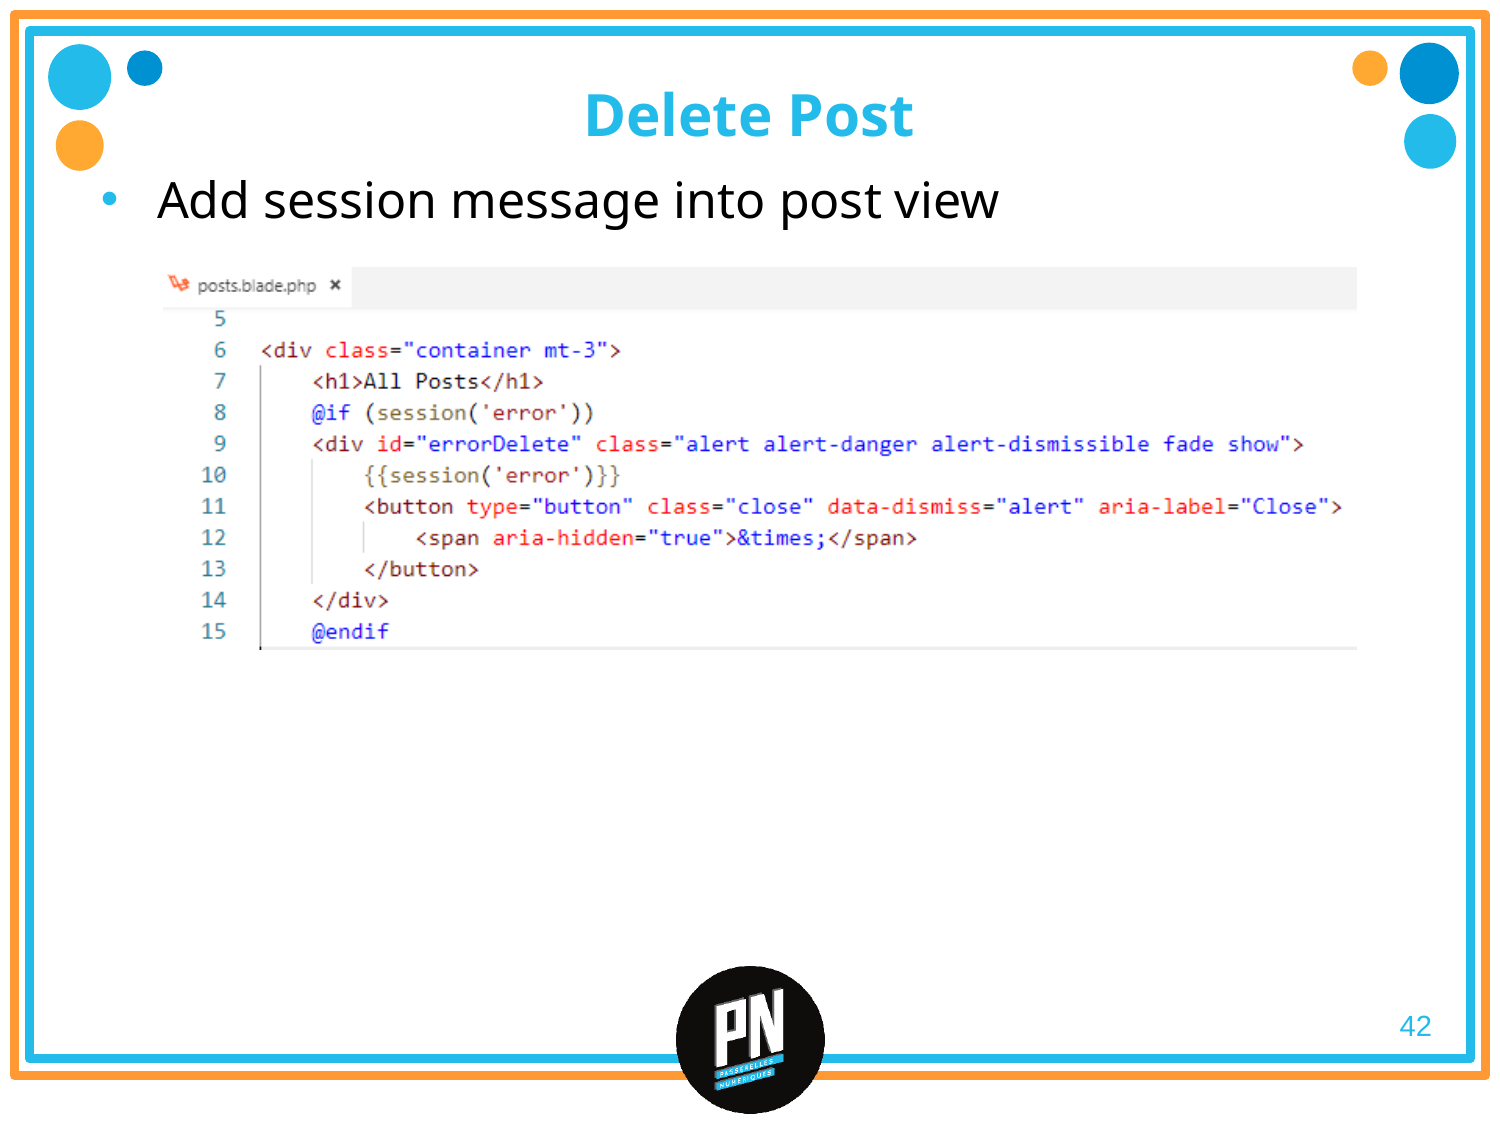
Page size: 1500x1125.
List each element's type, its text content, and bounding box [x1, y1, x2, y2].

list Add session message into post view [85, 160, 1435, 804]
picture [162, 266, 1357, 651]
title Delete Post [75, 36, 1424, 191]
picture [674, 964, 826, 1115]
